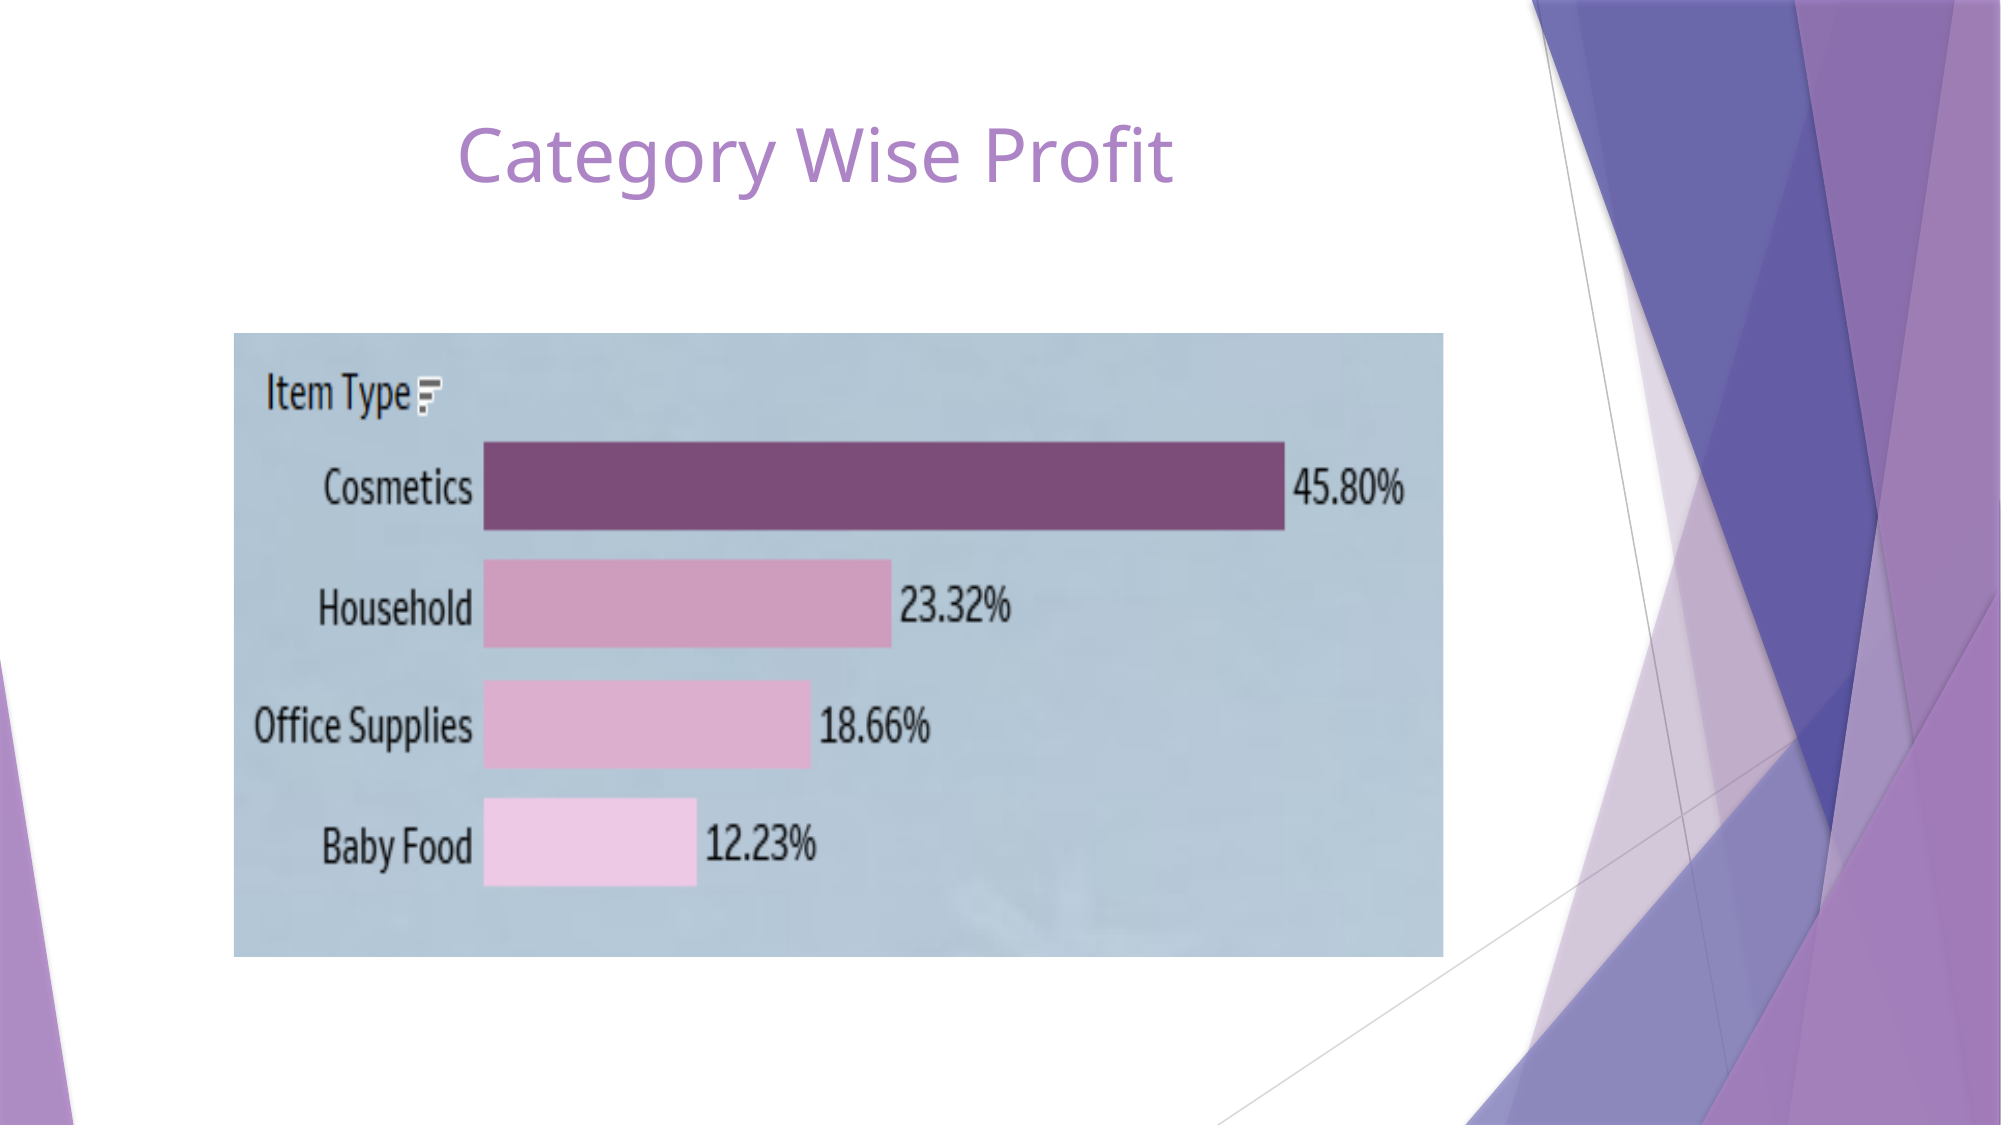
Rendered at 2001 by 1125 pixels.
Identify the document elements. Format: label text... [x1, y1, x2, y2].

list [233, 333, 1444, 957]
title Category Wise Profit [111, 99, 1522, 317]
